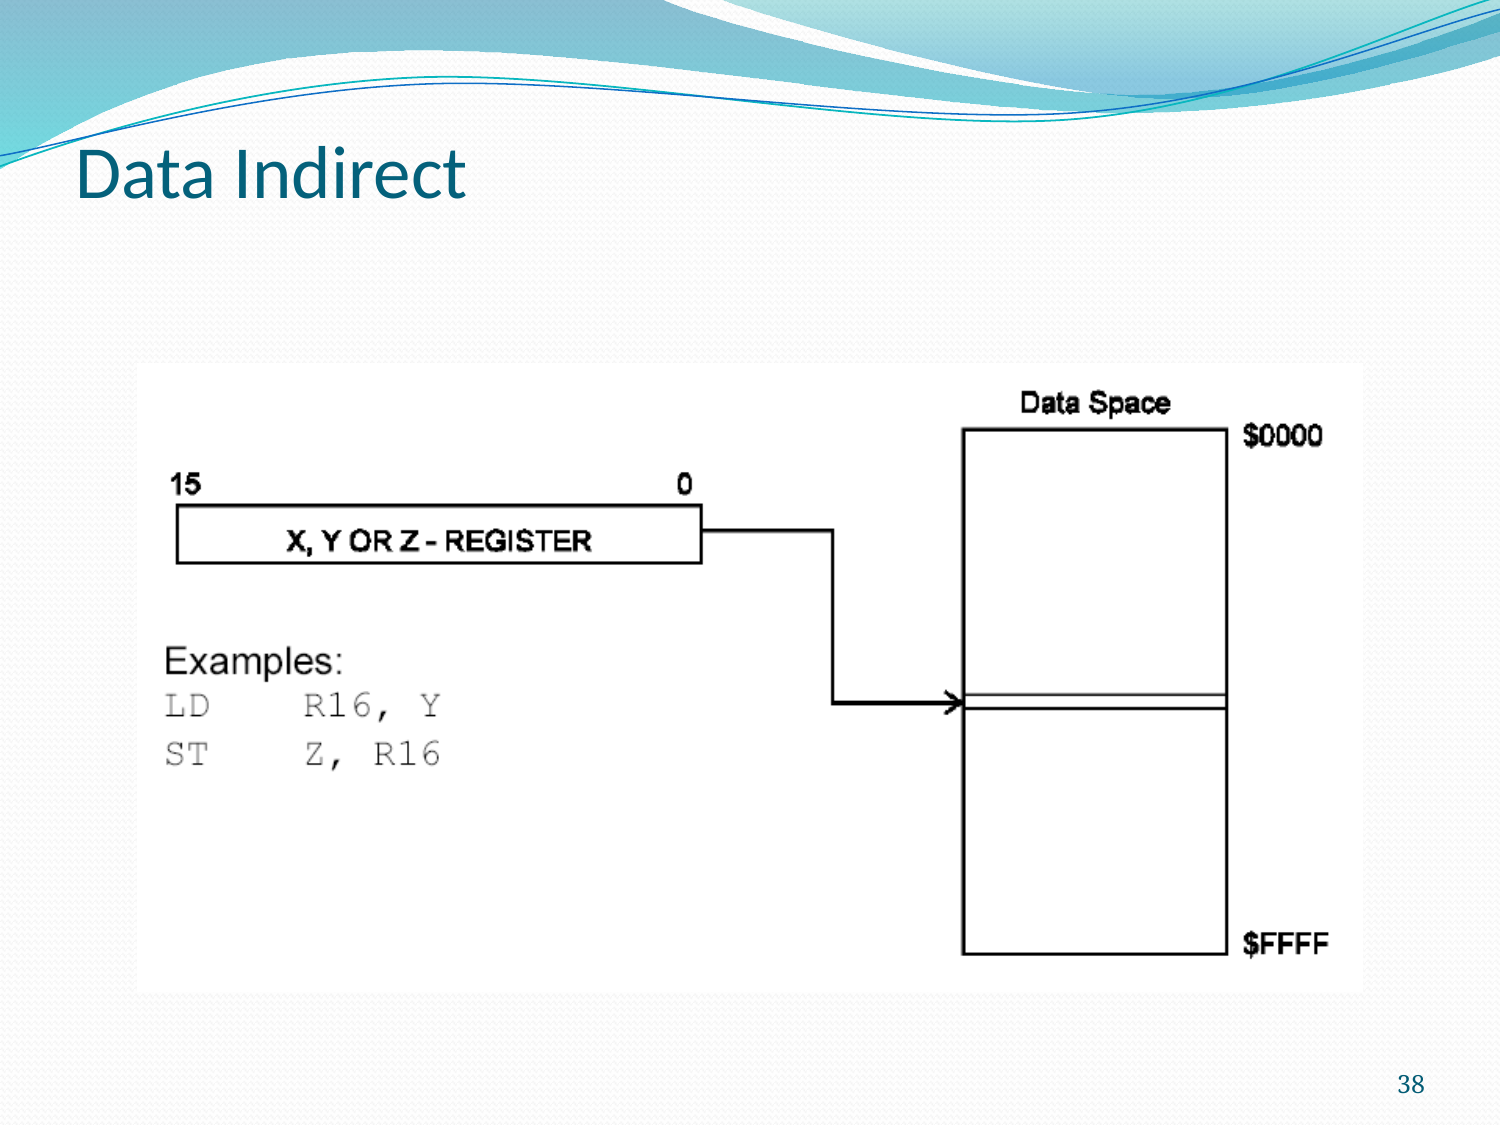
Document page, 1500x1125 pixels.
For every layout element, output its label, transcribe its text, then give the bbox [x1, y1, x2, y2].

title Data Indirect [75, 115, 1425, 303]
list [137, 363, 1363, 992]
slide_number 38 [1299, 1042, 1425, 1103]
